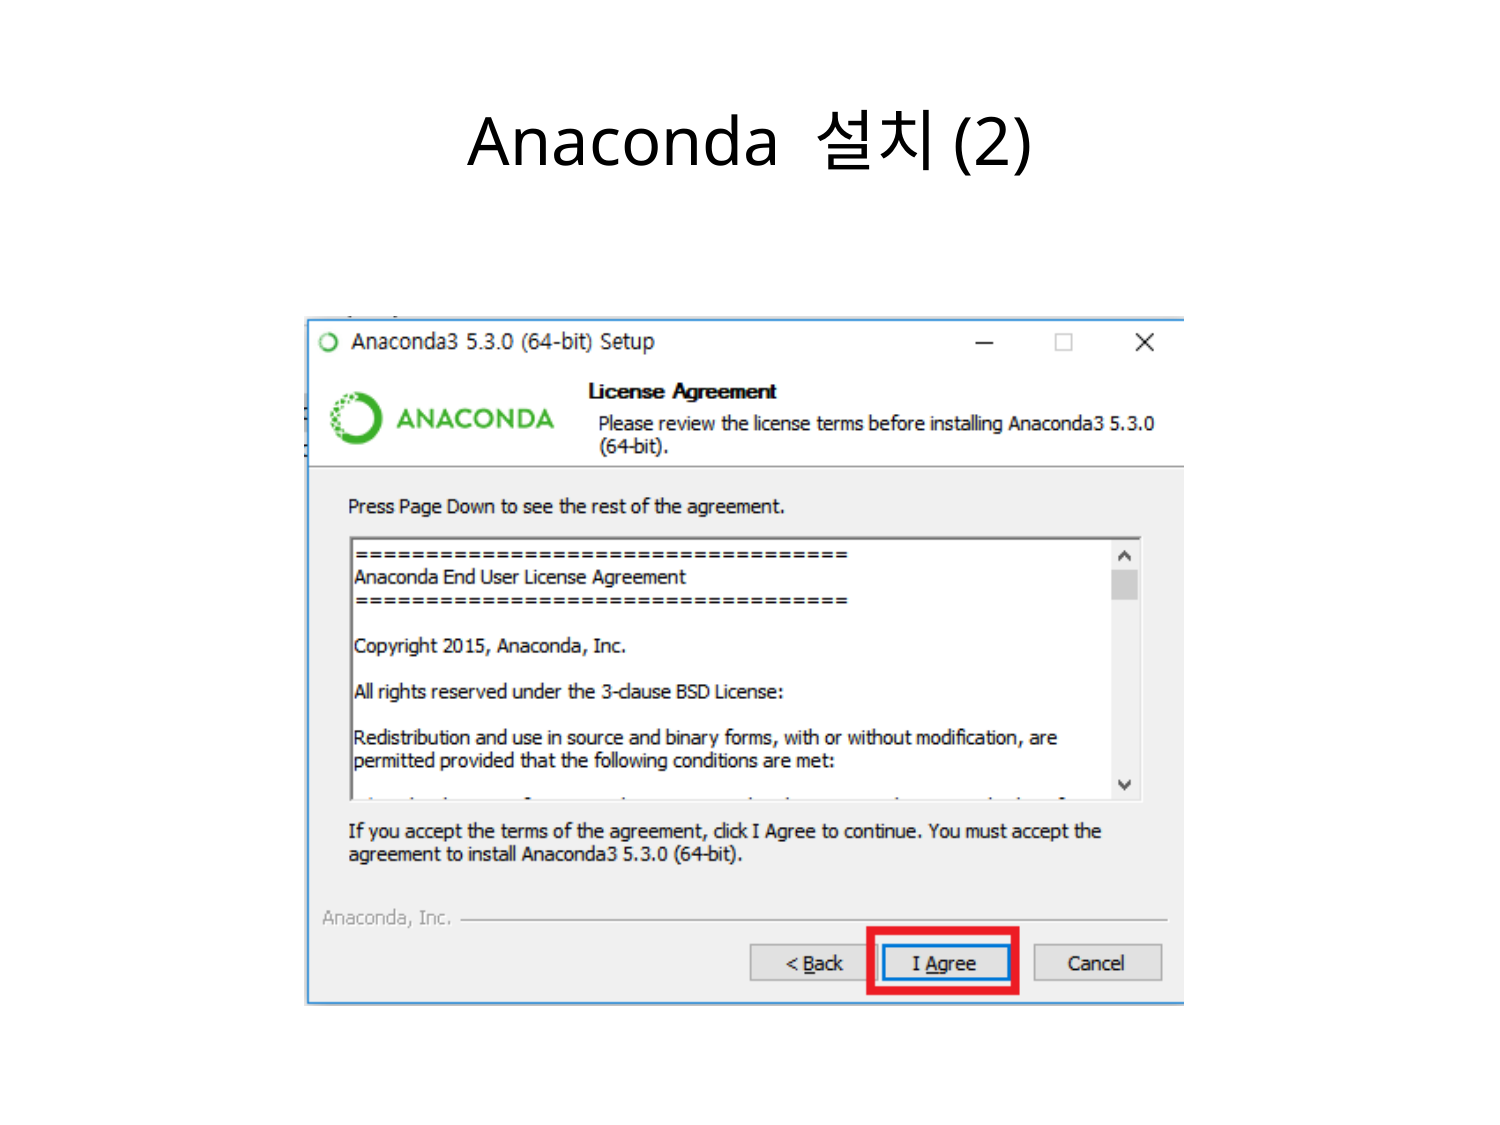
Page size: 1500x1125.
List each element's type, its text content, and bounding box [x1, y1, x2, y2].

title Anaconda 설치(2) [75, 45, 1425, 233]
picture [304, 316, 1184, 1006]
